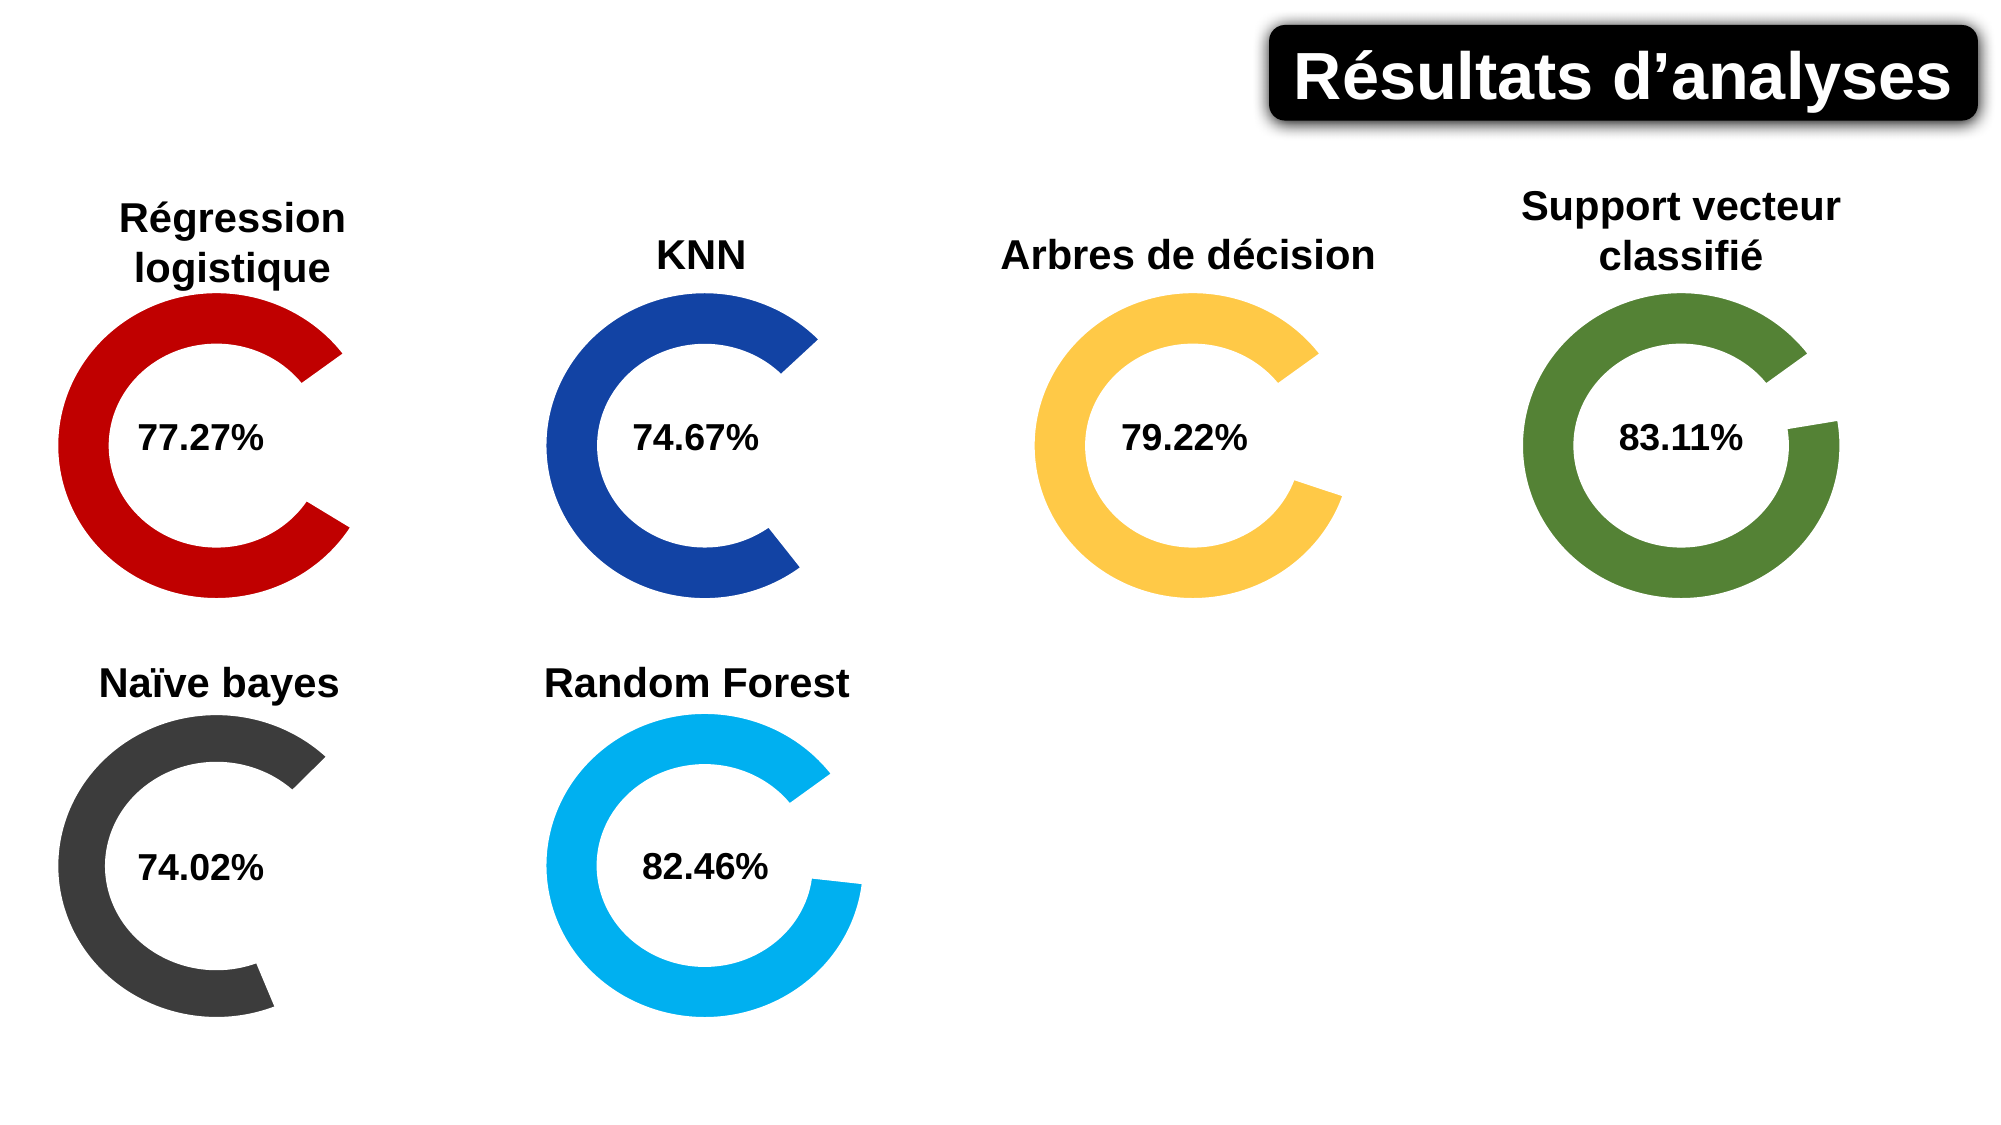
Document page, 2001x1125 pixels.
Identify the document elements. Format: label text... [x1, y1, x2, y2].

text_box Naïve bayes [73, 648, 365, 714]
text_box [544, 293, 822, 601]
text_box [1520, 291, 1842, 601]
text_box 77.27% [121, 406, 281, 466]
text_box [544, 714, 865, 1020]
text_box Support vecteur classifié [1452, 188, 1910, 269]
text_box Random Forest [529, 648, 881, 714]
text_box [1032, 293, 1345, 601]
text_box Résultats d’analyses [1268, 23, 1979, 122]
text_box Régression logistique [0, 188, 465, 293]
text_box 79.22% [1099, 406, 1270, 466]
text_box 74.67% [614, 406, 777, 511]
text_box [56, 293, 353, 601]
text_box [56, 714, 329, 1020]
text_box 82.46% [619, 835, 792, 895]
text_box Arbres de décision [982, 212, 1395, 293]
text_box 83.11% [1602, 406, 1761, 466]
text_box 74.02% [121, 835, 281, 896]
text_box KNN [508, 212, 895, 293]
